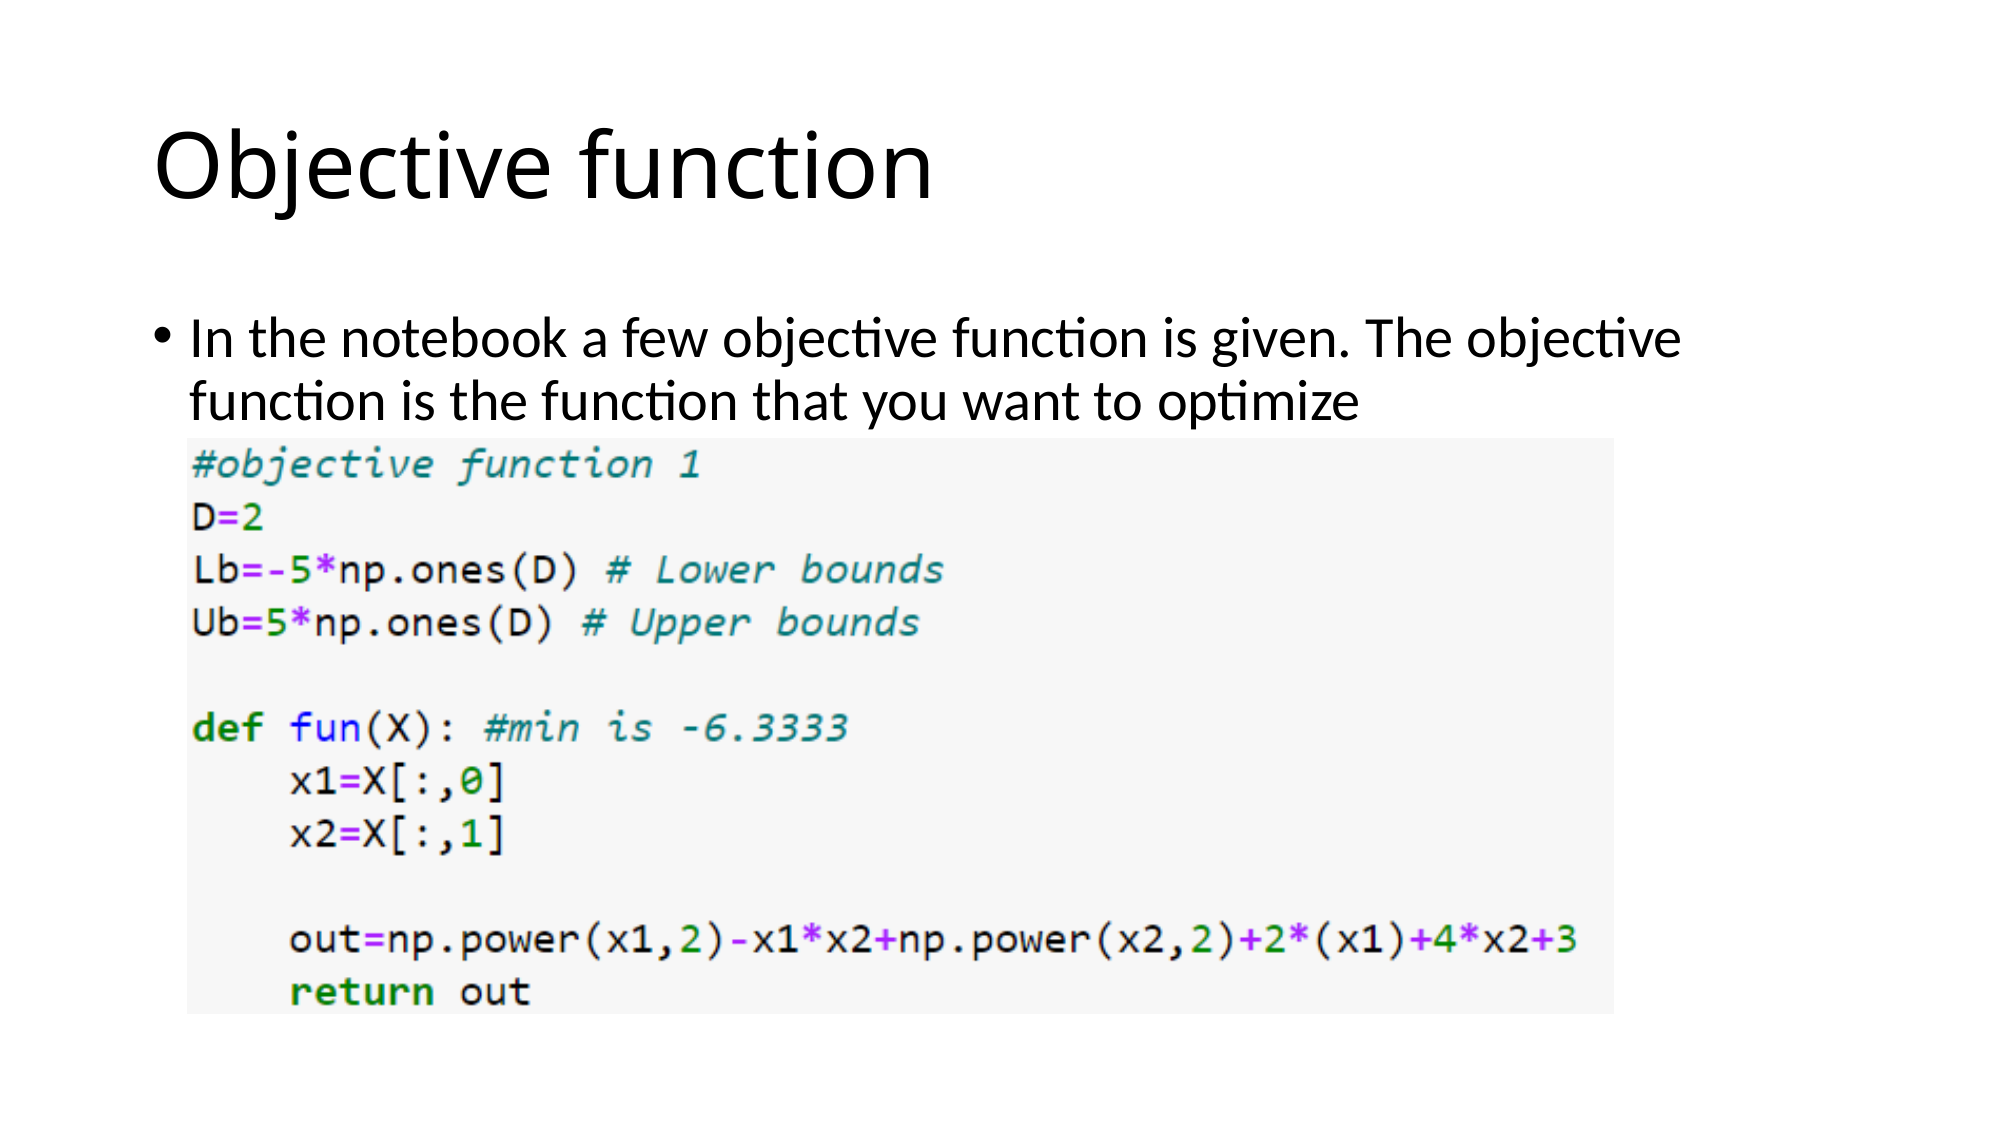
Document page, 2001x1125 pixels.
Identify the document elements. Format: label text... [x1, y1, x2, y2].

picture [187, 438, 1614, 1014]
title Objective function [137, 59, 1863, 278]
list In the notebook a few objective function is given. The objective function is the function that you want to optimize [137, 299, 1861, 1014]
